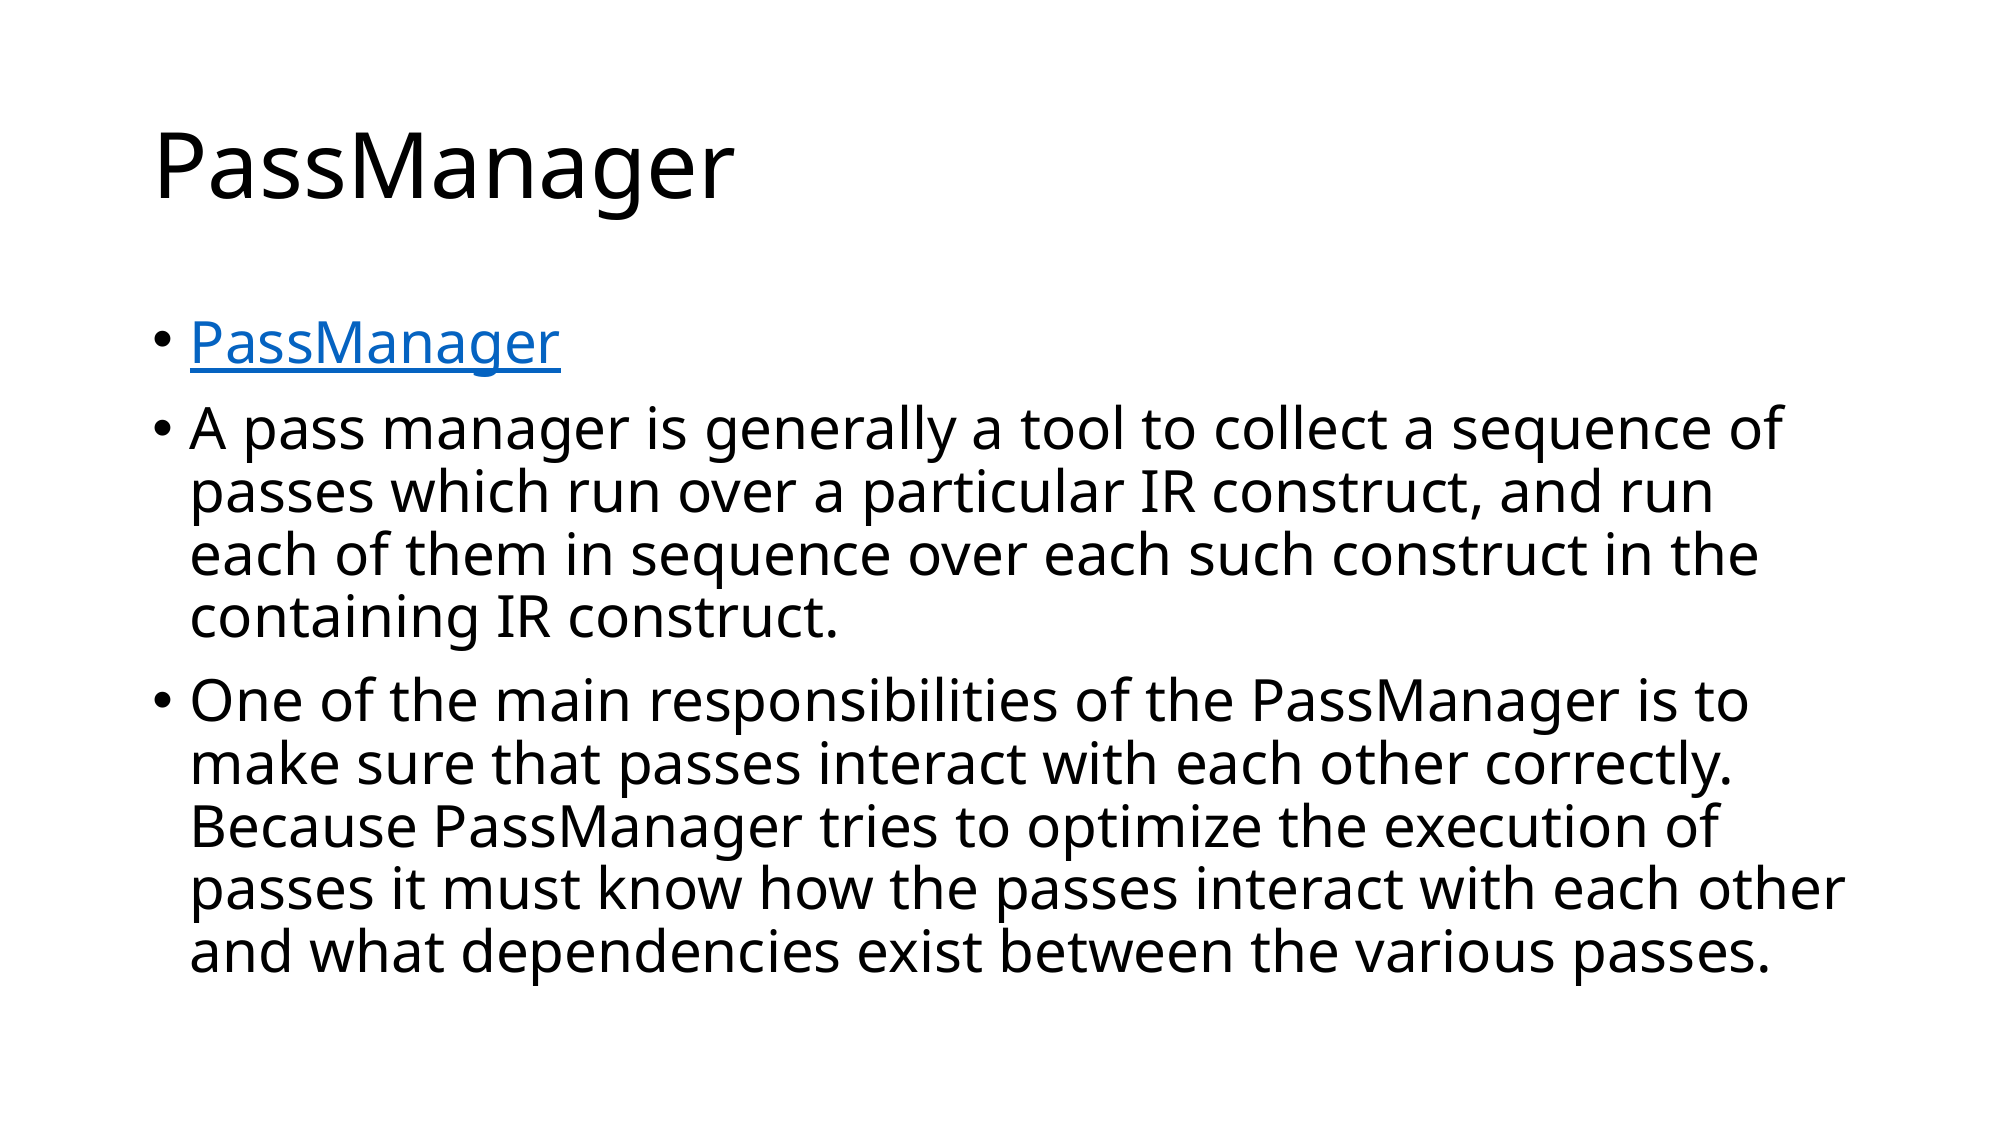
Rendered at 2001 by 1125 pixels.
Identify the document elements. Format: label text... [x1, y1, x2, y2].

list PassManager A pass manager is generally a tool to collect a sequence of passes which run over a particular IR construct, and run each of them in sequence over each such construct in the containing IR construct. One of the main responsibilities of the PassManager is to make sure that passes interact with each other correctly. Because PassManager tries to optimize the execution of passes it must know how the passes interact with each other and what dependencies exist between the various passes. [137, 299, 1863, 1014]
title PassManager [137, 59, 1863, 278]
